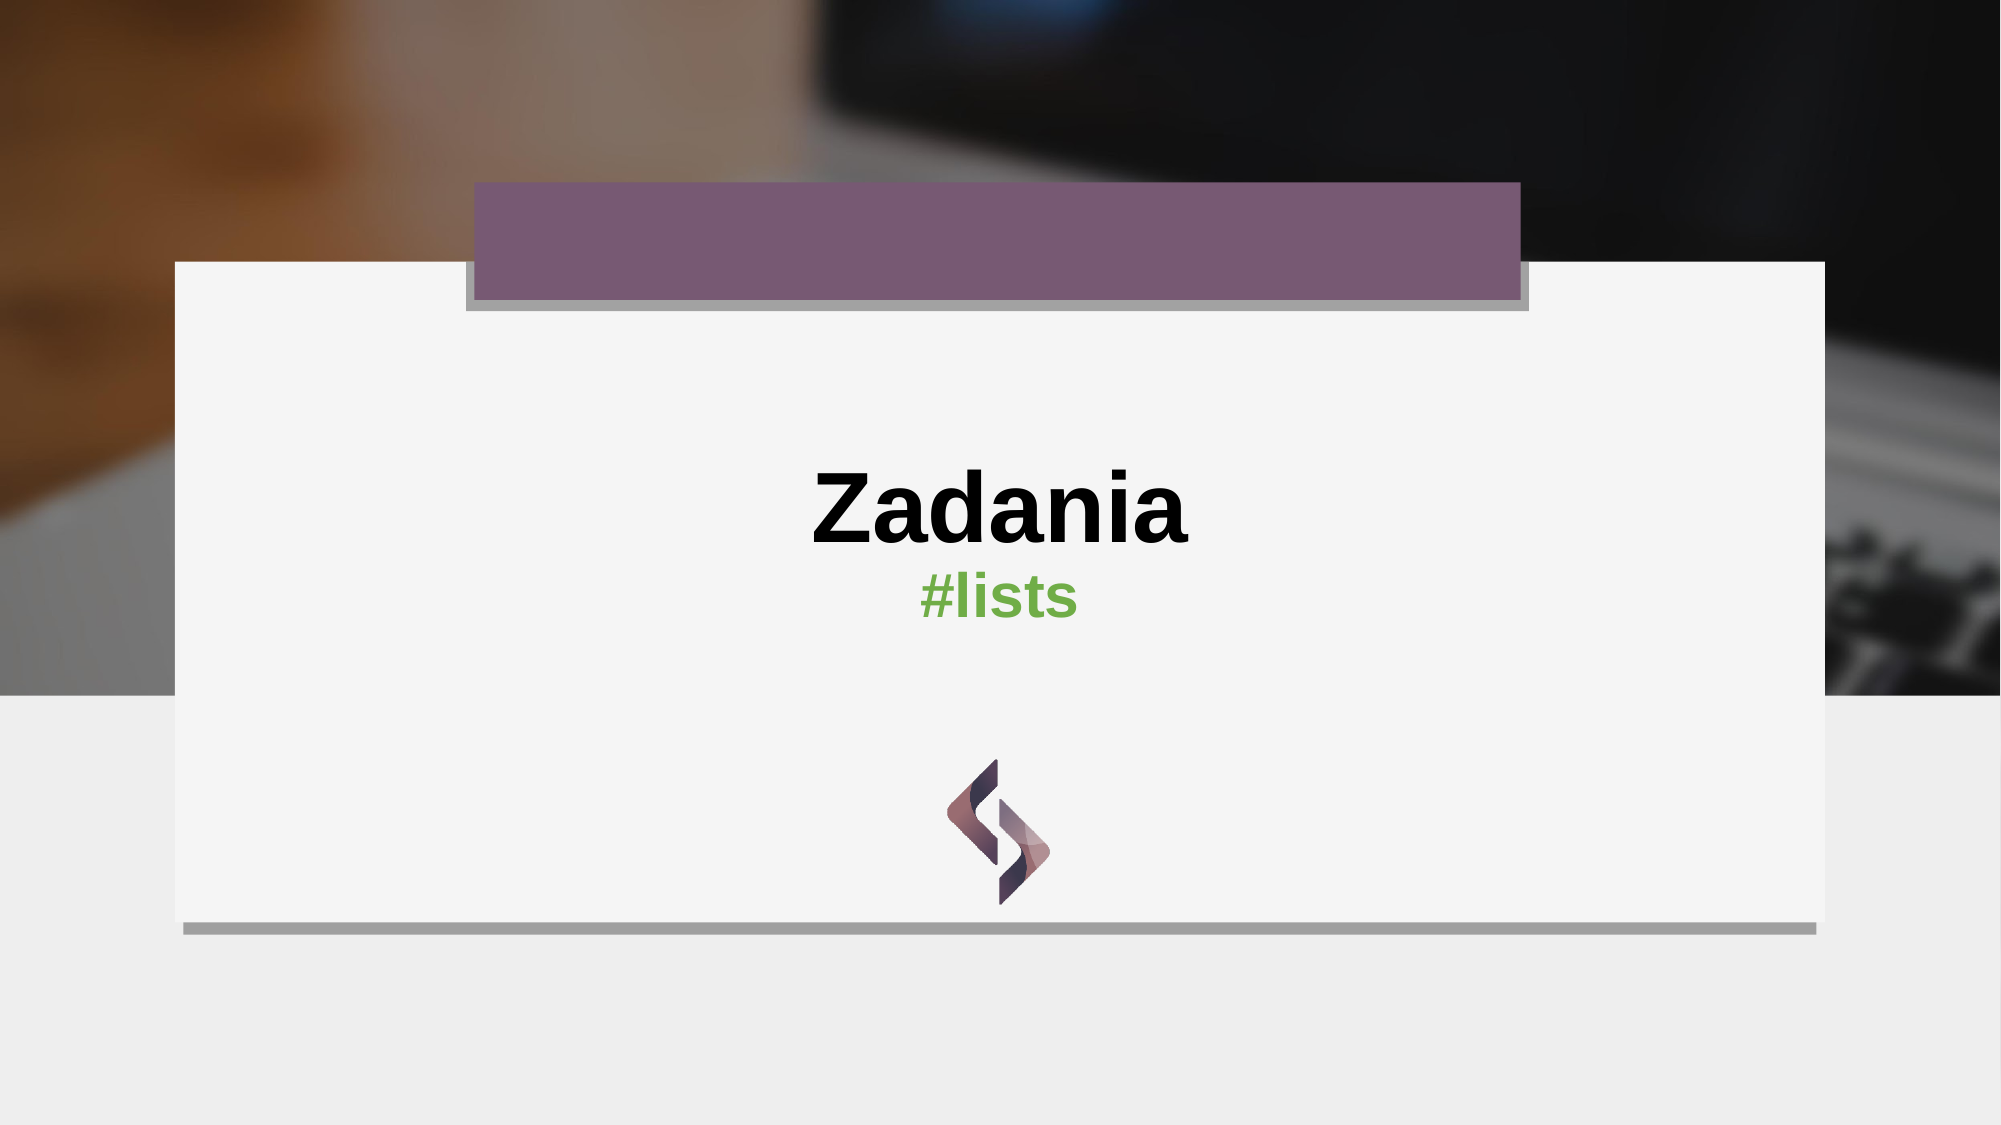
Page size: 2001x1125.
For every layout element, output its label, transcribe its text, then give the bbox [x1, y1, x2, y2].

list Zadania #lists [321, 344, 1678, 743]
picture [0, 0, 2001, 1125]
title [474, 182, 1521, 300]
picture [900, 747, 1261, 917]
